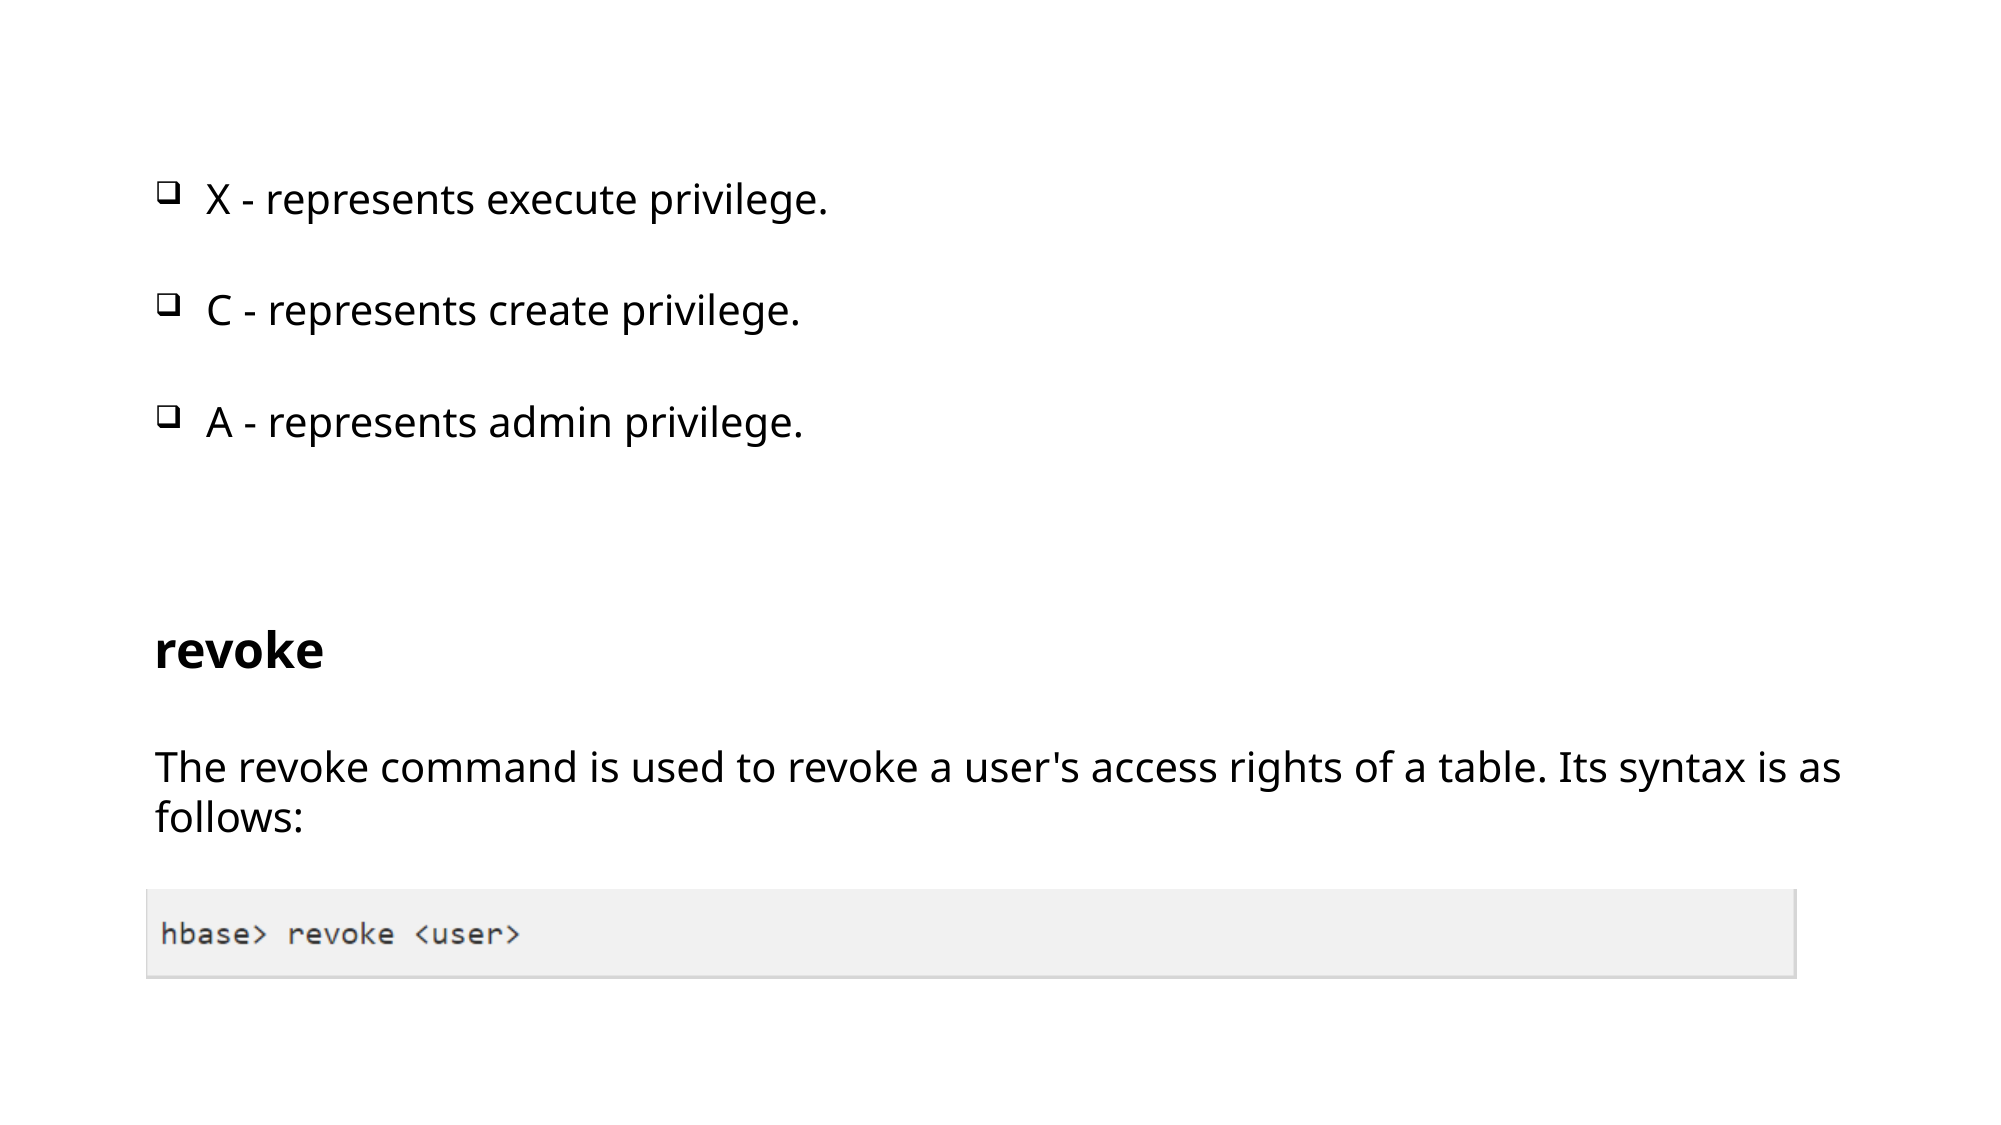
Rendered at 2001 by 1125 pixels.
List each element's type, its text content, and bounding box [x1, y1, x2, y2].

list X - represents execute privilege. C - represents create privilege. A - represents admin privilege. revoke The revoke command is used to revoke a user's access rights of a table. Its syntax is as follows: [145, 145, 1854, 979]
picture [146, 889, 1797, 979]
